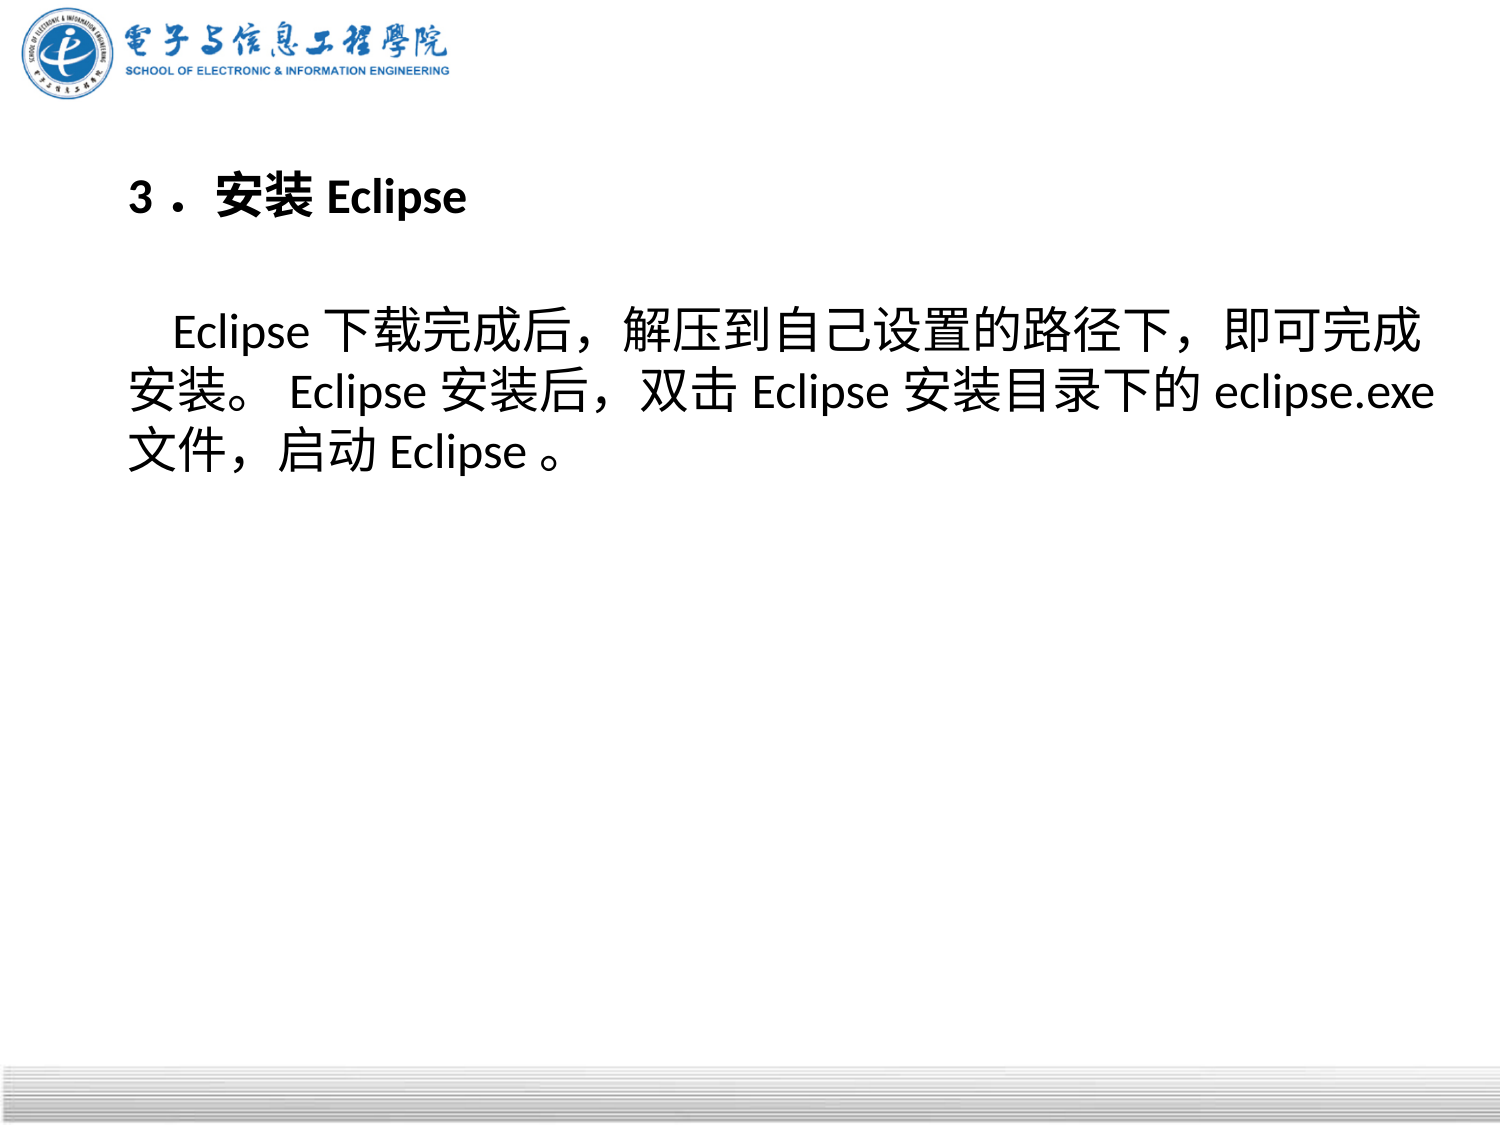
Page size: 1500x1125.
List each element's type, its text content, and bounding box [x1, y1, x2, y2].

title 3．安装Eclipse [112, 99, 1388, 288]
picture [0, 149, 1500, 1125]
text_box Eclipse下载完成后，解压到自己设置的路径下，即可完成安装。Eclipse安装后，双击Eclipse安装目录下的eclipse.exe文件，启动Eclipse。 [112, 290, 1471, 486]
picture [0, 4, 892, 102]
